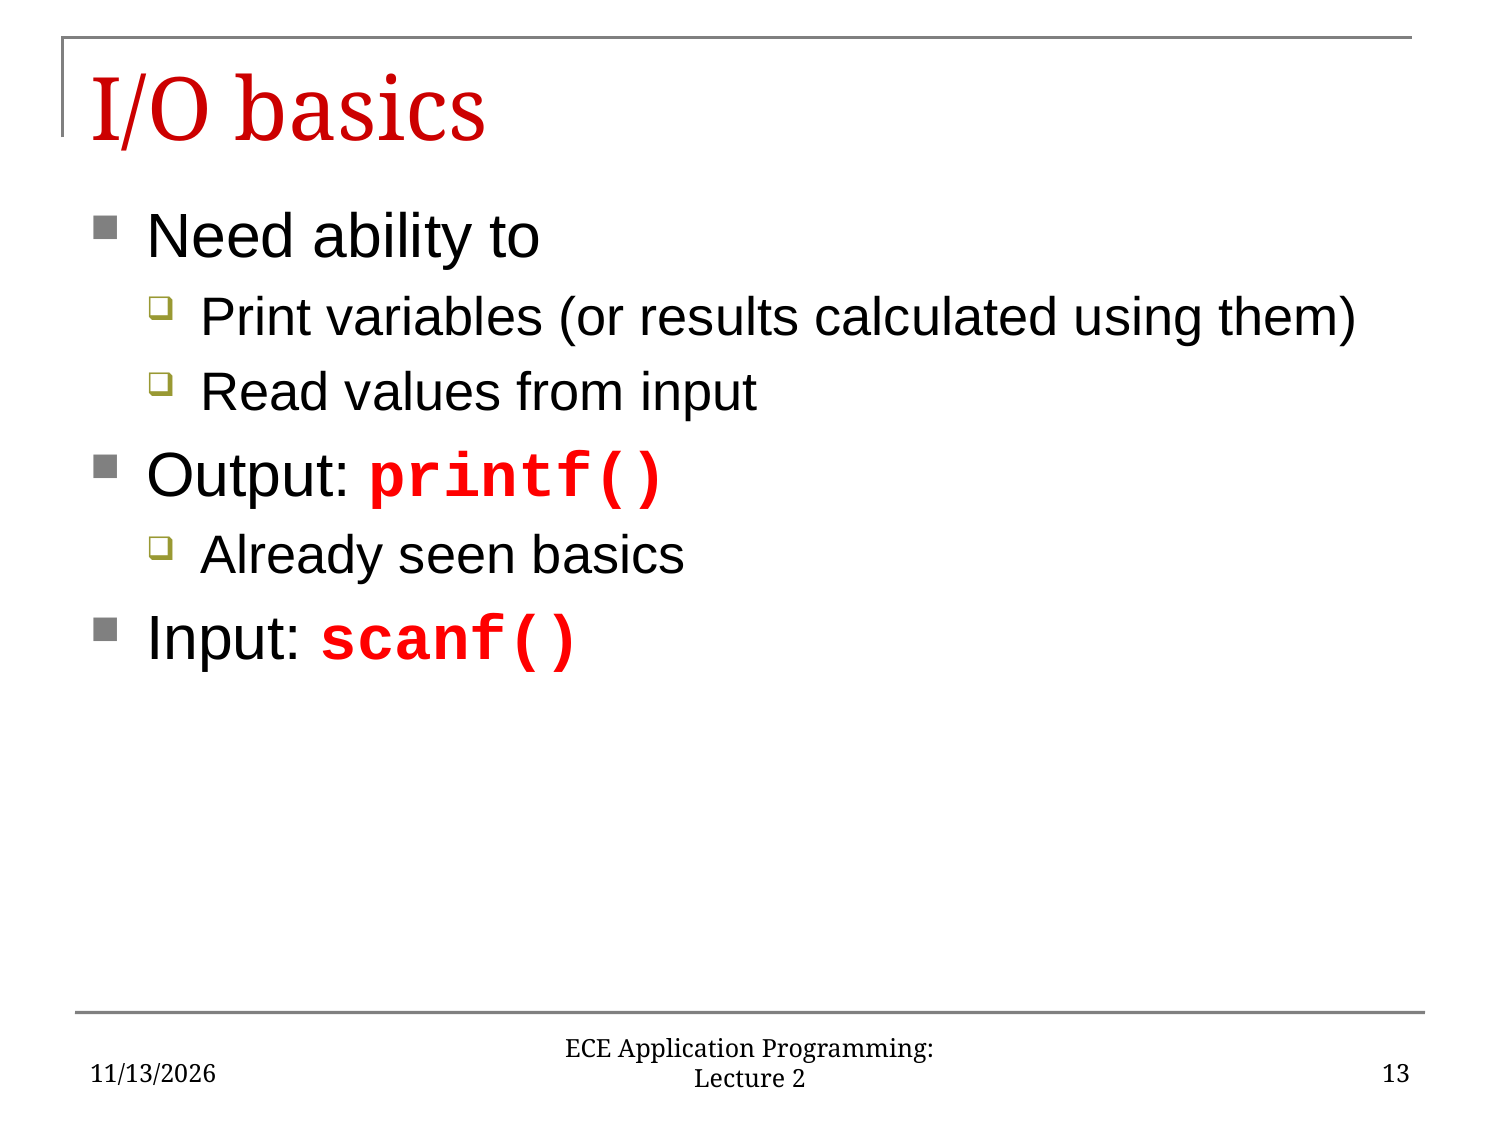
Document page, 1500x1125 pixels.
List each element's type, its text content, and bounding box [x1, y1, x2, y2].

footer ECE Application Programming: Lecture 2 [512, 1024, 988, 1101]
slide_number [74, 1023, 426, 1100]
slide_number 13 [1074, 1023, 1426, 1100]
title I/O basics [75, 45, 1425, 163]
list Need ability to Print variables (or results calculated using them) Read values from input Output: printf() Already seen basics Input: scanf() [75, 187, 1425, 1006]
